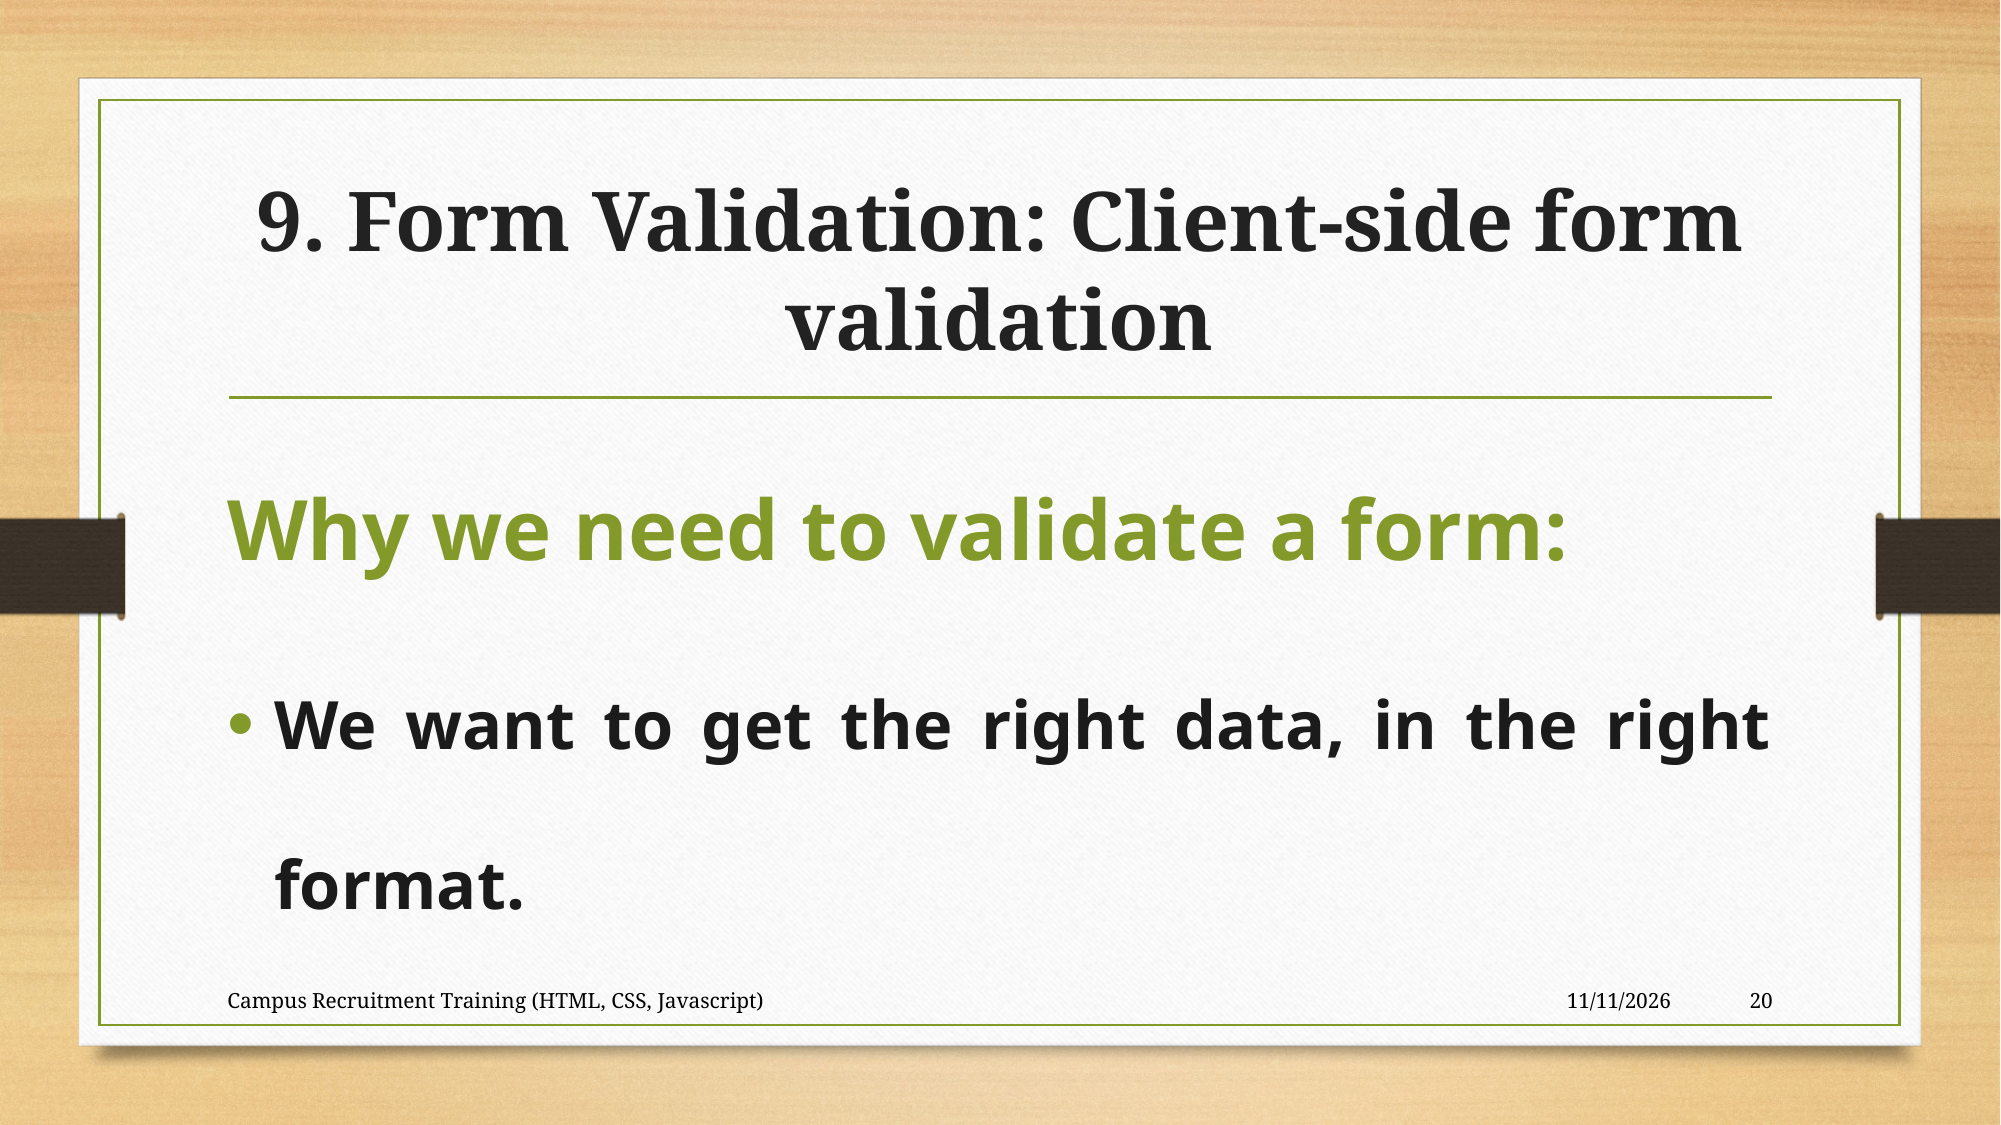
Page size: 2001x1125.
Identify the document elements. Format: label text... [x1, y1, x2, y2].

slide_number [1423, 979, 1686, 1025]
footer Campus Recruitment Training (HTML, CSS, Javascript) [212, 979, 1411, 1025]
title 9. Form Validation: Client-side form validation [212, 161, 1788, 375]
slide_number 20 [1698, 979, 1788, 1025]
picture [0, 0, 2001, 1125]
list Why we need to validate a form: We want to get the right data, in the right format. [212, 419, 1788, 964]
